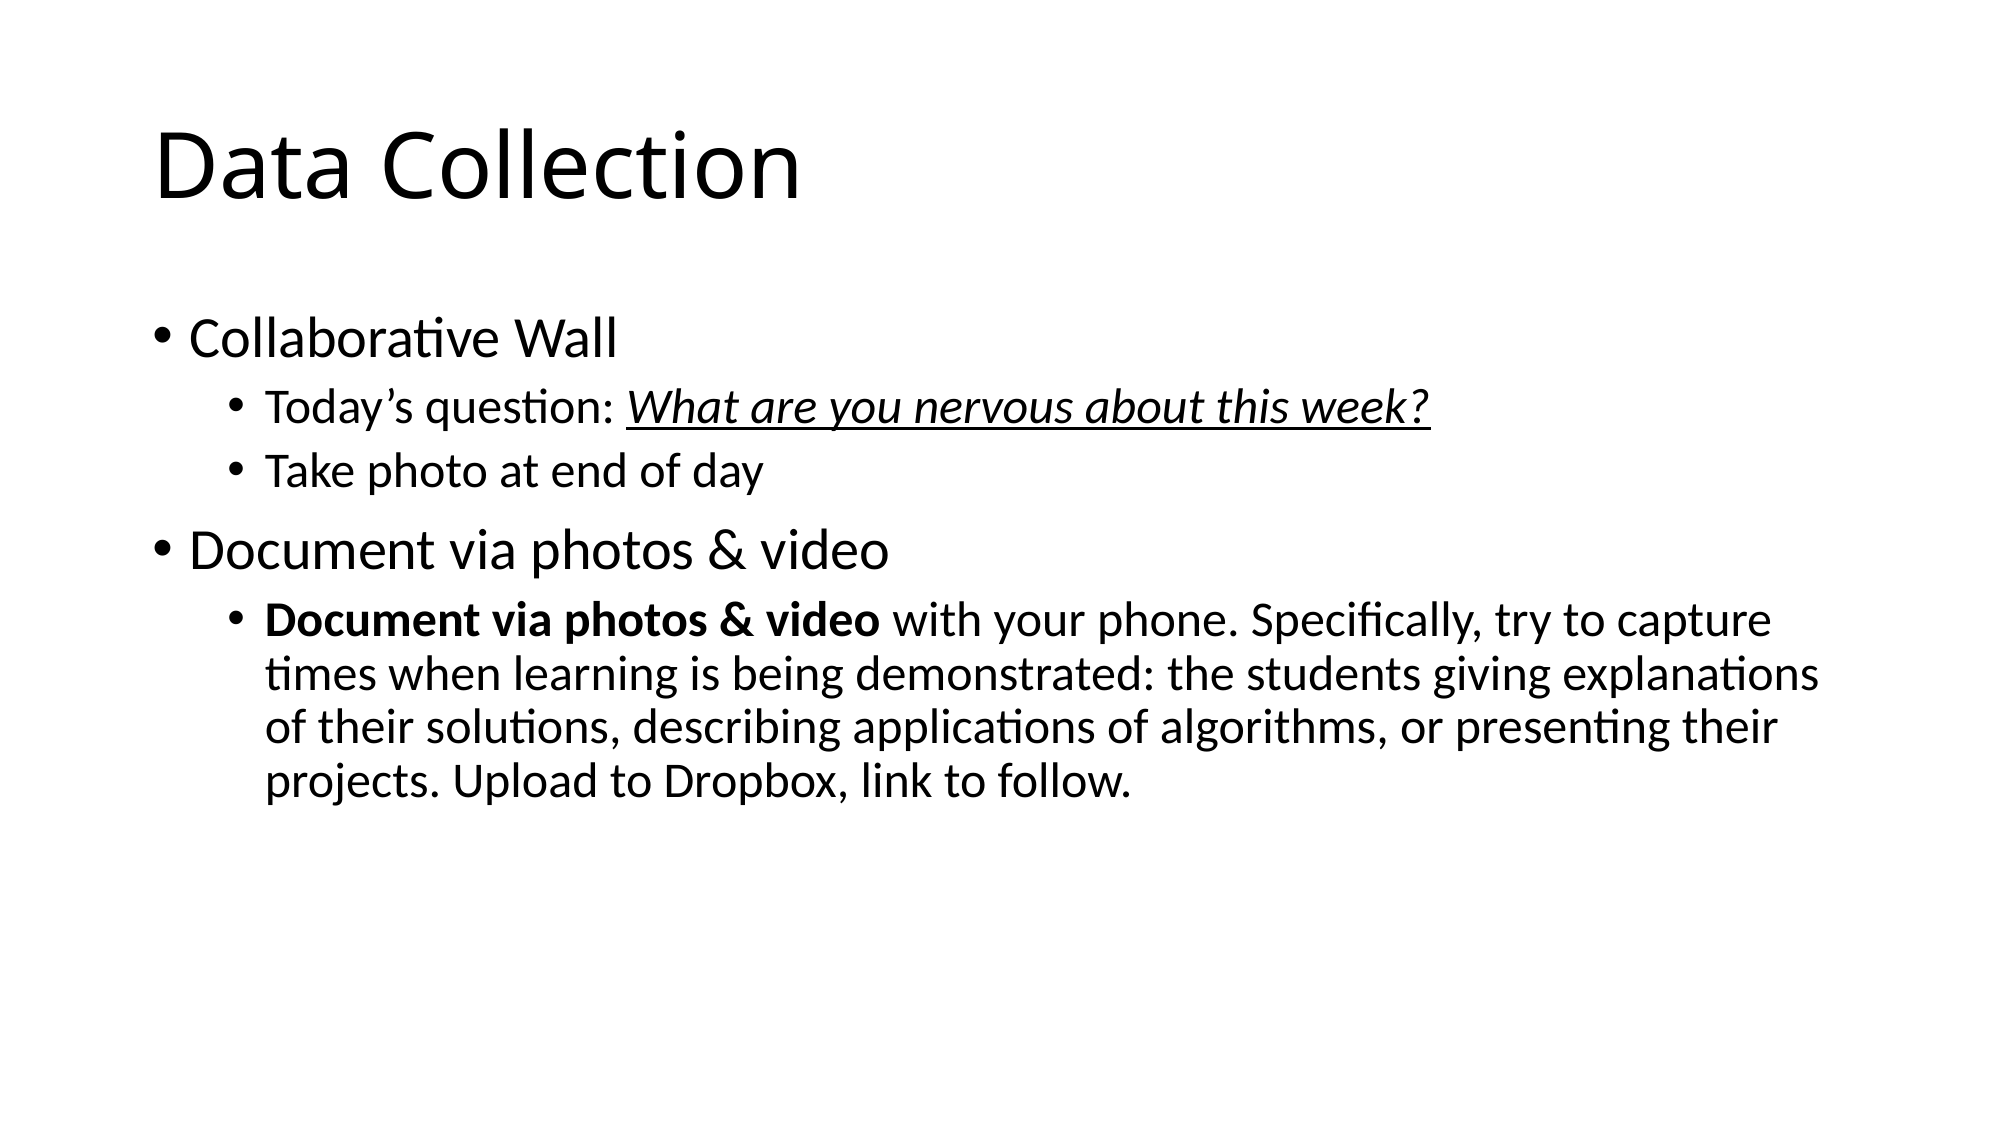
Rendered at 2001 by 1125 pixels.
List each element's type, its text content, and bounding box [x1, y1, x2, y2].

title Data Collection [137, 59, 1863, 278]
list Collaborative Wall Today’s question: What are you nervous about this week? Take photo at end of day Document via photos & video Document via photos & video with your phone. Specifically, try to capture times when learning is being demonstrated: the students giving explanations of their solutions, describing applications of algorithms, or presenting their projects. Upload to Dropbox, link to follow. [137, 299, 1863, 1014]
